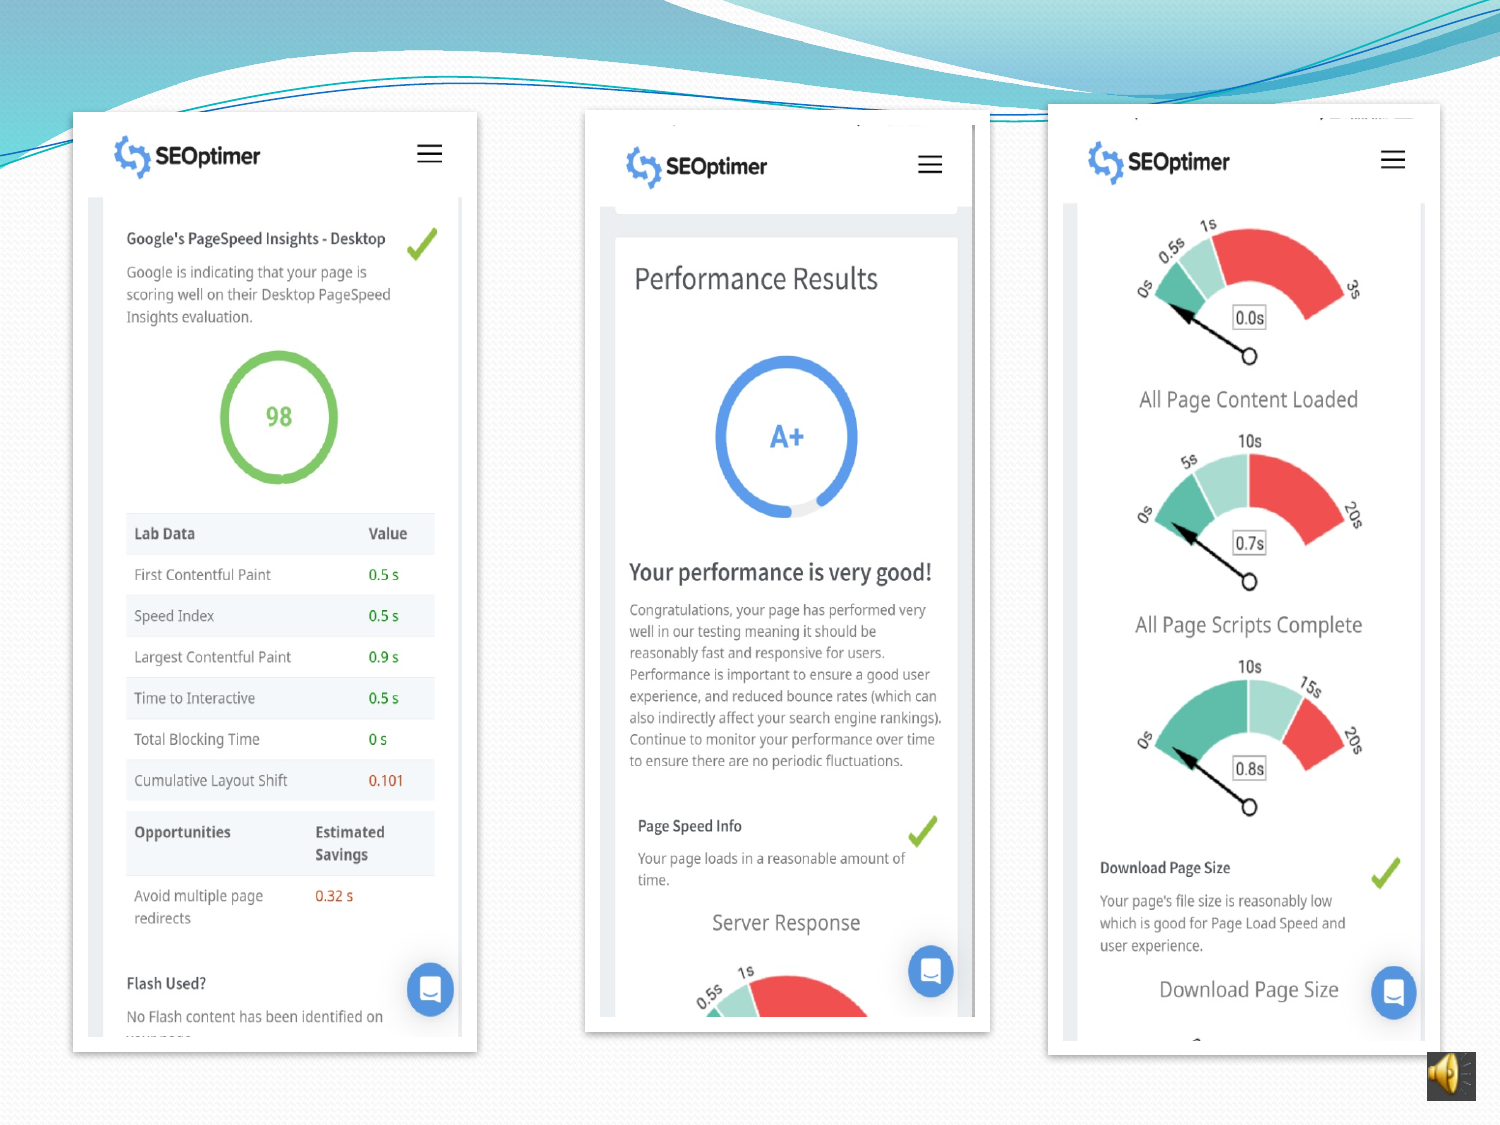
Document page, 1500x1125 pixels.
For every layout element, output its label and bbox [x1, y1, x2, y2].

picture [599, 124, 976, 1018]
picture [1426, 1051, 1477, 1102]
picture [1062, 117, 1426, 1041]
picture [87, 126, 463, 1038]
